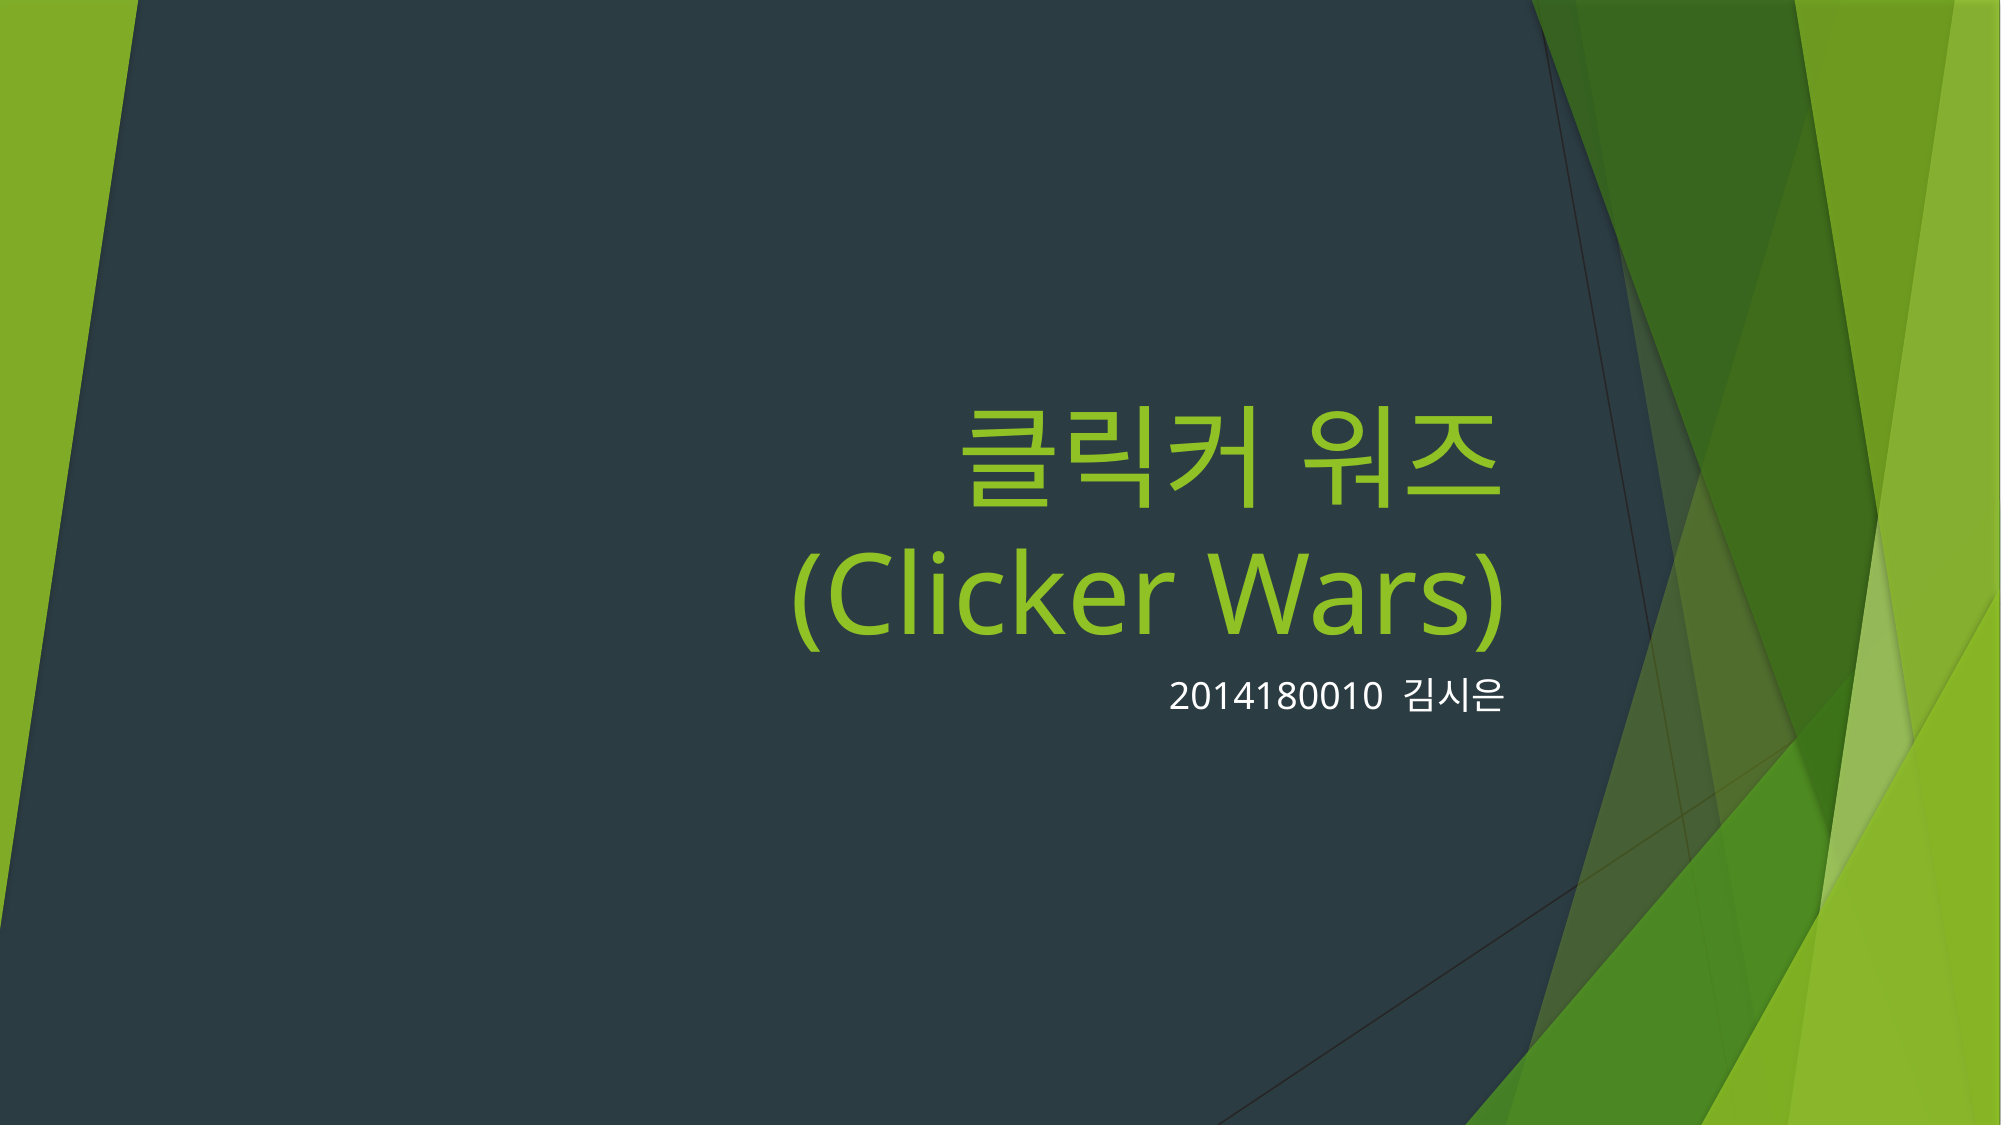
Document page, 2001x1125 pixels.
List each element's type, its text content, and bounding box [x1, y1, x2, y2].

title 클릭커 워즈 (Clicker Wars) [247, 394, 1522, 664]
subtitle 2014180010 김시은 [247, 664, 1522, 845]
